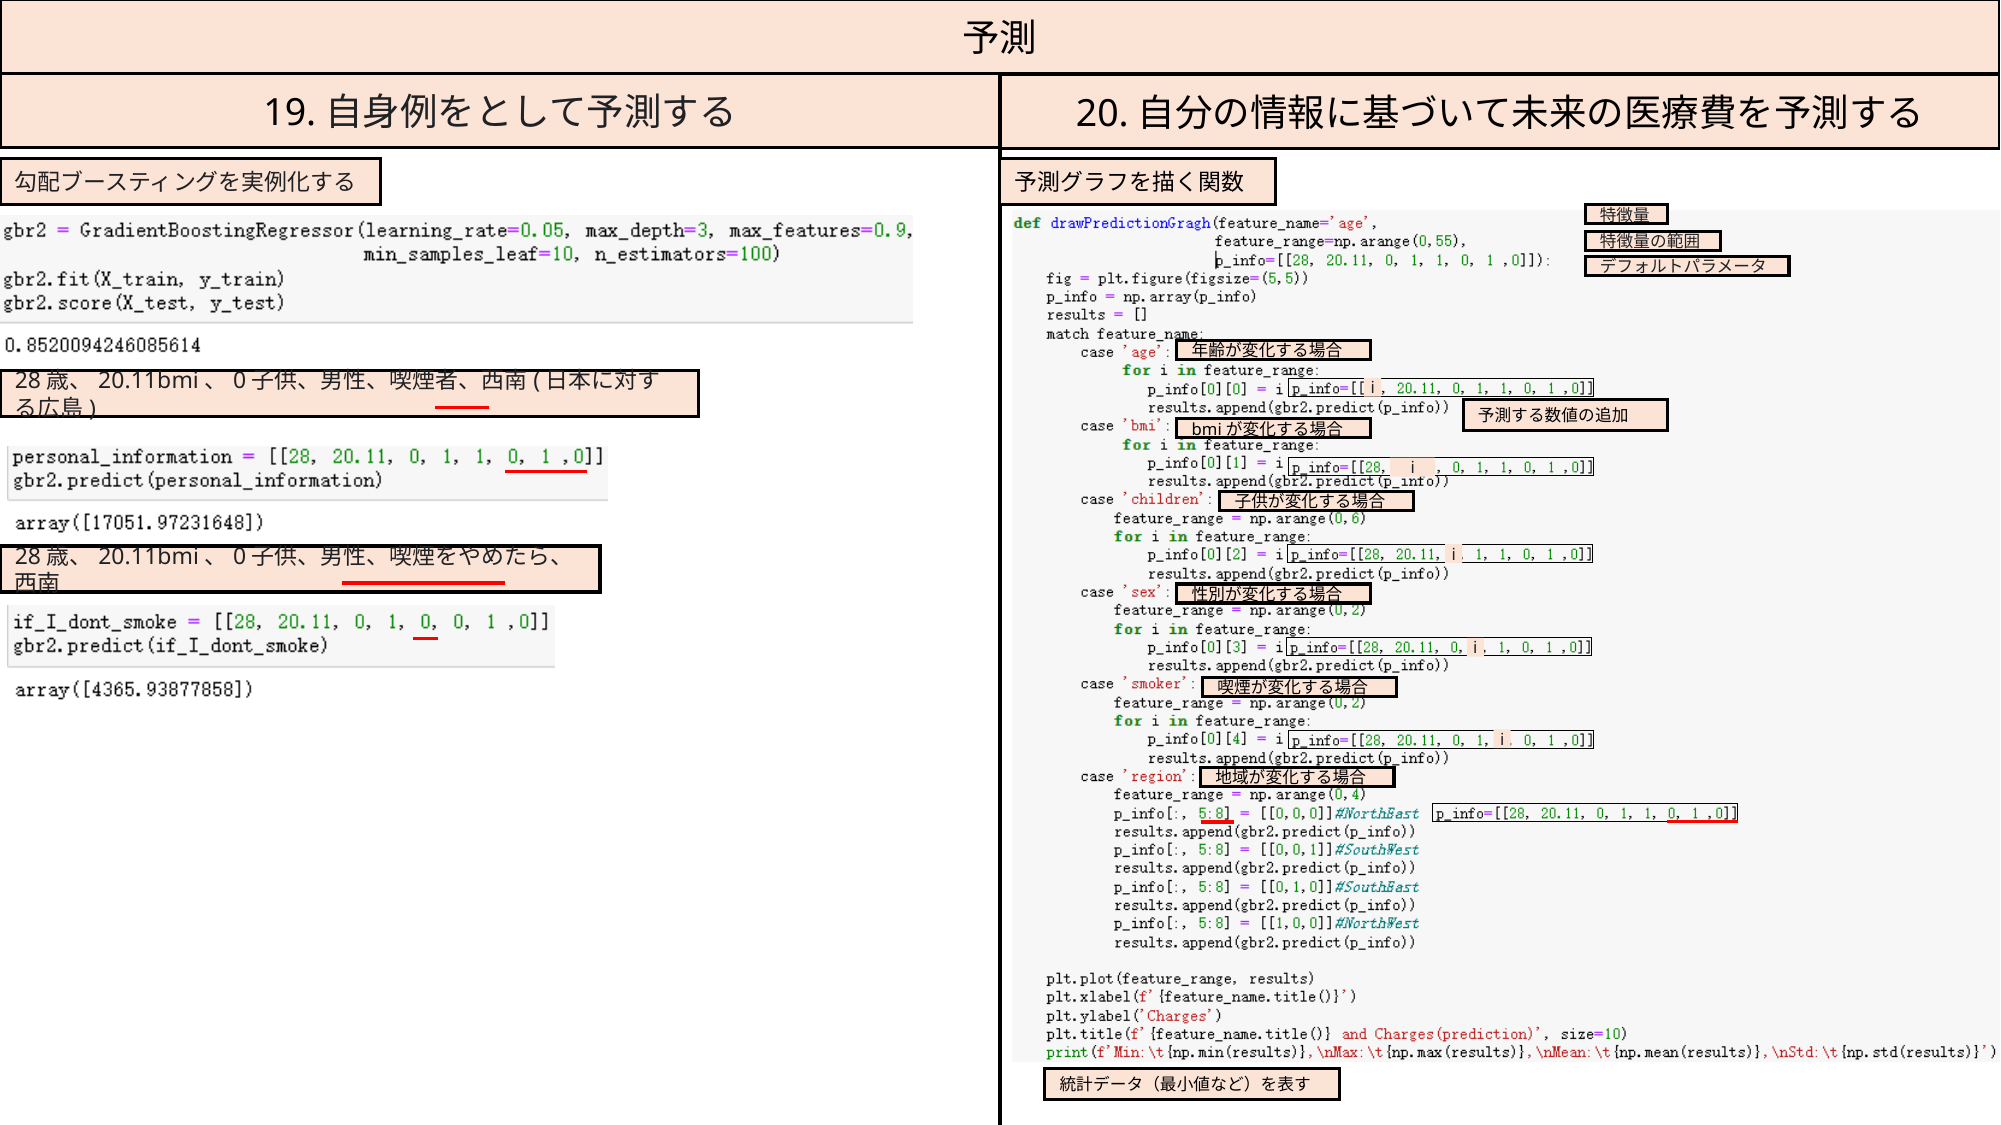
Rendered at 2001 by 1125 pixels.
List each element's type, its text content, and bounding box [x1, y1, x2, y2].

text_box 28歳、20.11bmi、0子供、男性、喫煙をやめたら、西南 [0, 544, 602, 594]
picture [7, 446, 609, 540]
picture [0, 215, 914, 361]
text_box 特徴量 [1584, 203, 1669, 209]
text_box 勾配ブースティングを実例化する [0, 157, 382, 206]
picture [1011, 209, 2000, 1062]
text_box 20.自分の情報に基づいて未来の医療費を予測する [1001, 73, 2000, 150]
text_box 28歳、20.11bmi、0子供、男性、喫煙者、西南(日本に対する広島) [0, 369, 700, 418]
text_box 19.自身例をとして予測する [0, 72, 999, 149]
text_box 予測グラフを描く関数 [1001, 157, 1277, 206]
text_box 統計データ（最小値など）を表す [1043, 1067, 1341, 1101]
text_box 予測 [0, 0, 2000, 73]
picture [6, 604, 555, 709]
